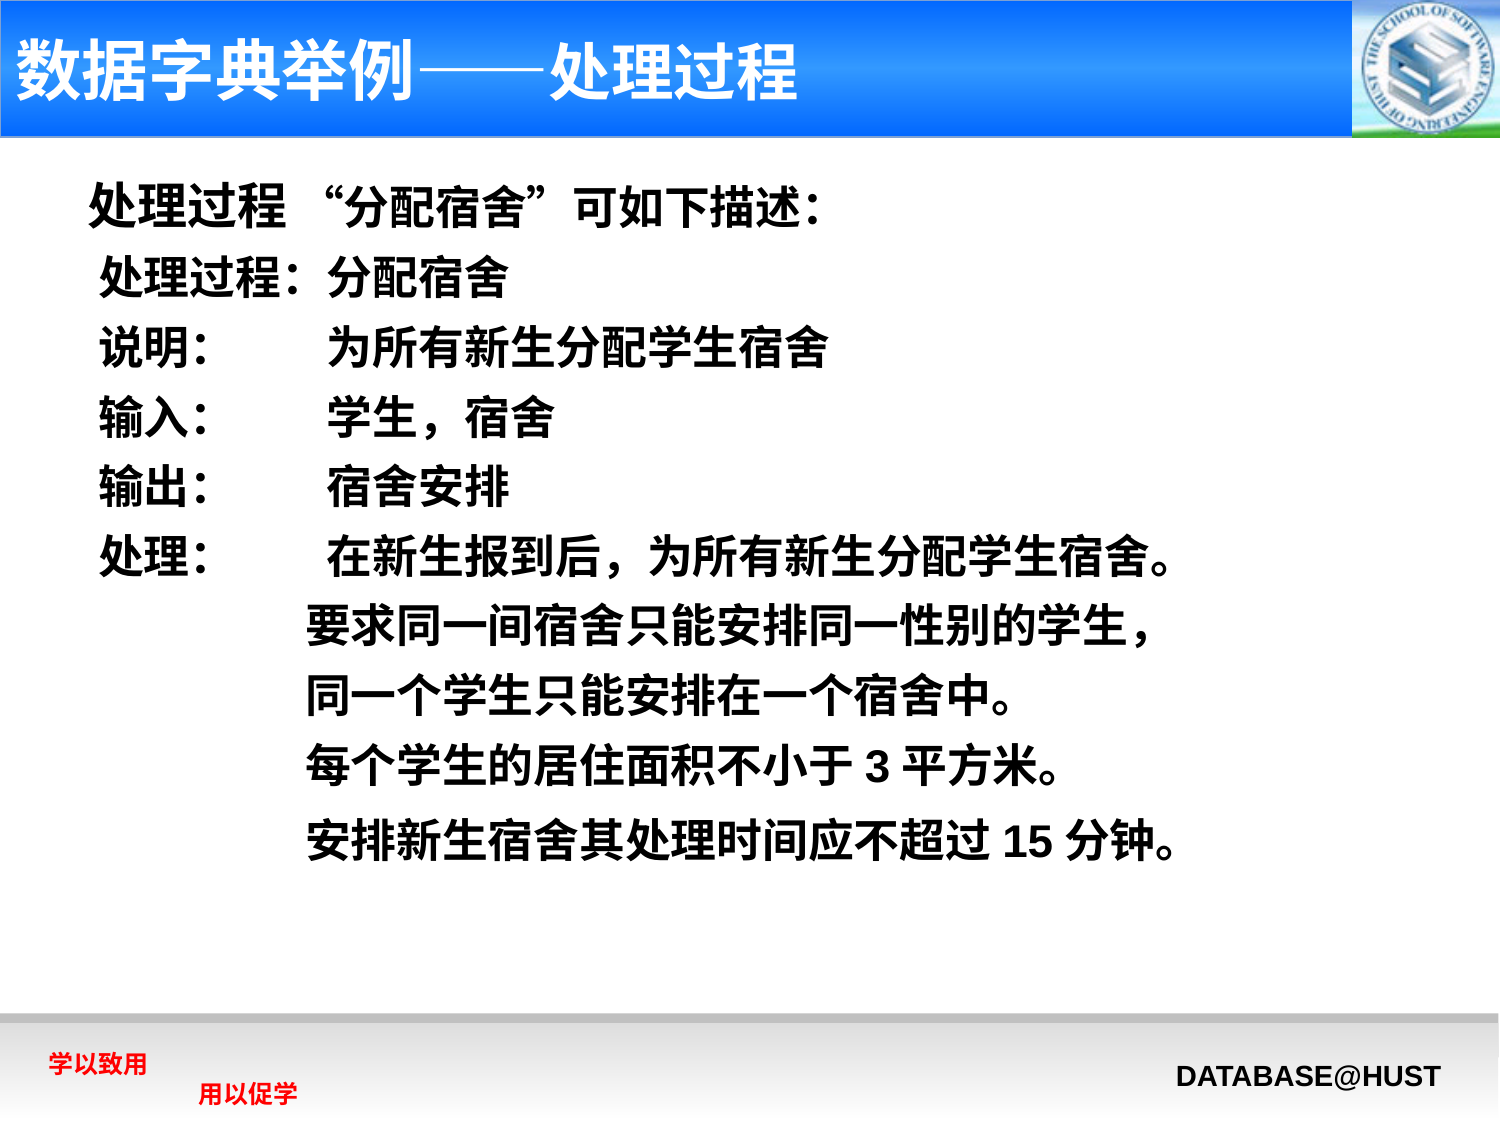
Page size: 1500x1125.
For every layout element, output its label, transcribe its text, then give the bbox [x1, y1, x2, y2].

list 处理过程 “分配宿舍”可如下描述： 处理过程：分配宿舍 说明： 为所有新生分配学生宿舍 输入： 学生，宿舍 输出： 宿舍安排 处理： 在新生报到后，为所有新生分配学生宿舍。 要求同一间宿舍只能安排同一性别的学生， 同一个学生只能安排在一个宿舍中。 每个学生的居住面积不小于3平方米。 安排新生宿舍其处理时间应不超过15分钟。 [37, 160, 1438, 941]
picture [1353, 0, 1500, 138]
title 数据字典举例——处理过程 [0, 0, 1353, 138]
